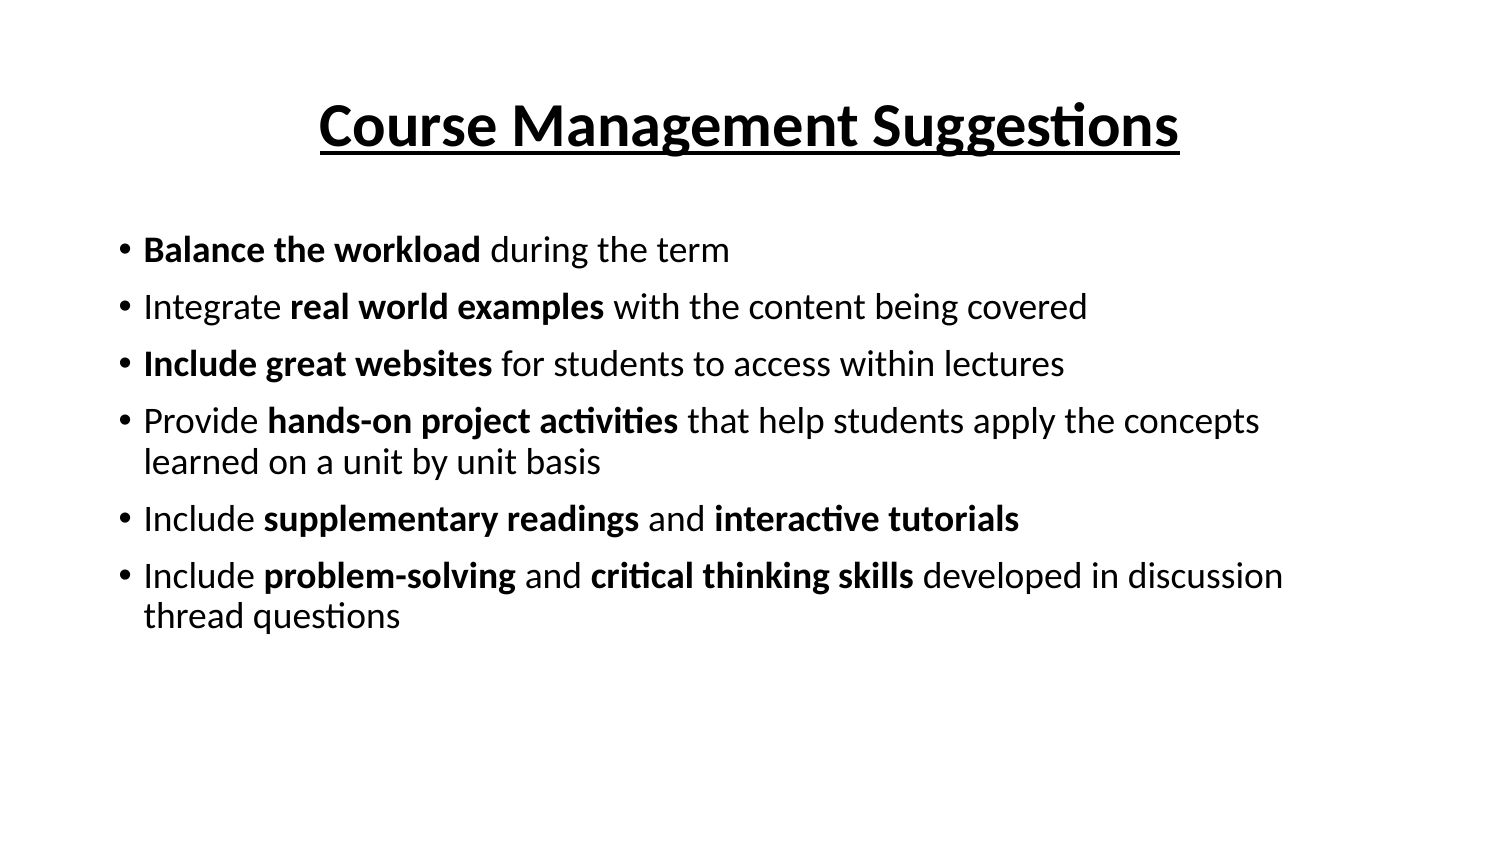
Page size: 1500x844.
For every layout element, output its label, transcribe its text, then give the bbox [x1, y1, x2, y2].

list Balance the workload during the term Integrate real world examples with the content being covered Include great websites for students to access within lectures Provide hands-on project activities that help students apply the concepts learned on a unit by unit basis Include supplementary readings and interactive tutorials Include problem-solving and critical thinking skills developed in discussion thread questions [103, 224, 1397, 760]
title Course Management Suggestions [103, 44, 1397, 208]
